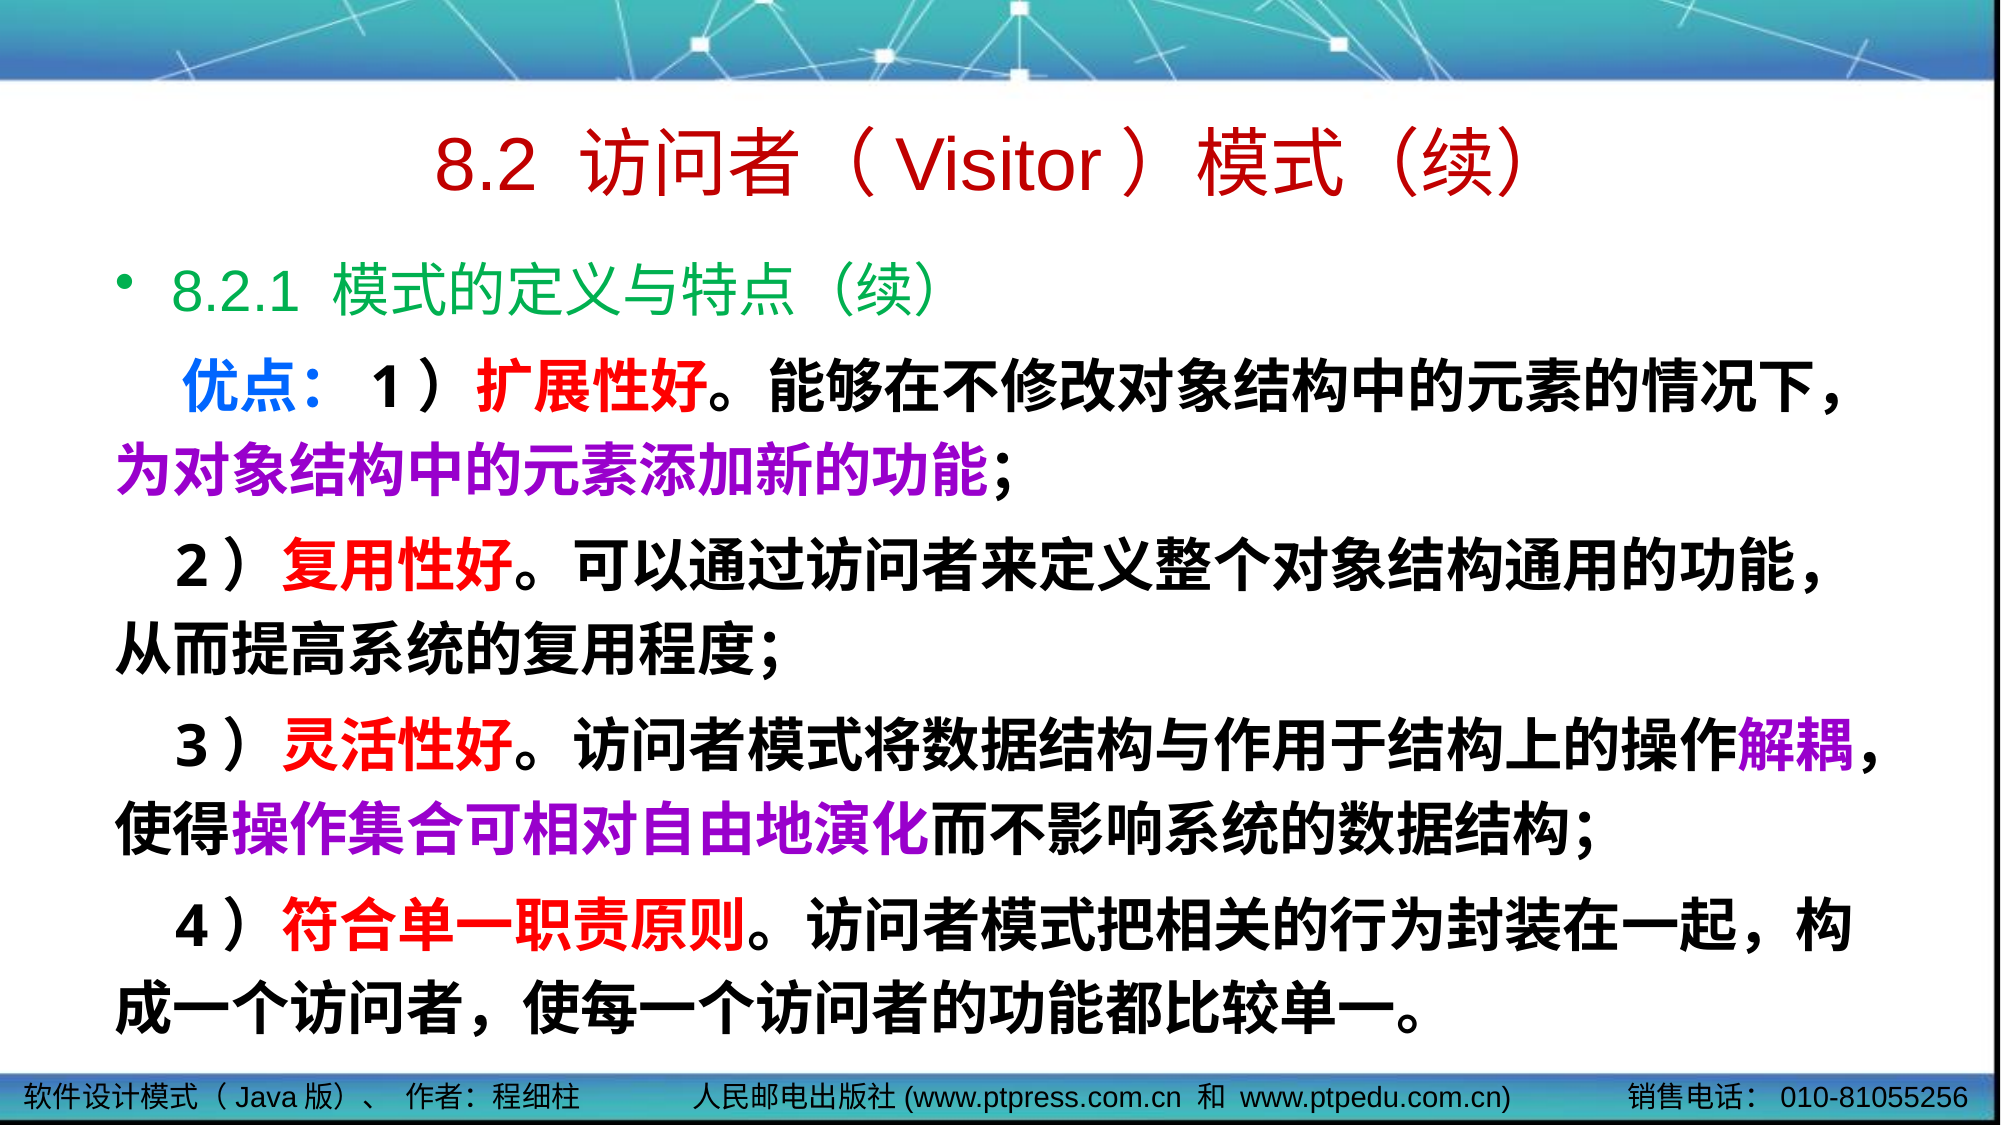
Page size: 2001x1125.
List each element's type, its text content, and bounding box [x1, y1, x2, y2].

slide_number 软件设计模式（Java版）、 作者：程细柱 [8, 1071, 647, 1125]
footer 人民邮电出版社(www.ptpress.com.cn 和 www.ptpedu.com.cn) [647, 1071, 1557, 1125]
title 8.2 访问者（Visitor）模式（续） [102, 101, 1903, 221]
list 8.2.1 模式的定义与特点（续） 优点：1）扩展性好。能够在不修改对象结构中的元素的情况下，为对象结构中的元素添加新的功能； 2）复用性好。可以通过访问者来定义整个对象结构通用的功能，从而提高系统的复用程度； 3）灵活性好。访问者模式将数据结构与作用于结构上的操作解耦，使得操作集合可相对自由地演化而不影响系统的数据结构； 4）符合单一职责原则。访问者模式把相关的行为封装在一起，构成一个访问者，使每一个访问者的功能都比较单一。 [99, 231, 1901, 1071]
picture [0, 0, 2001, 1125]
slide_number 销售电话：010-81055256 [1557, 1071, 1984, 1125]
